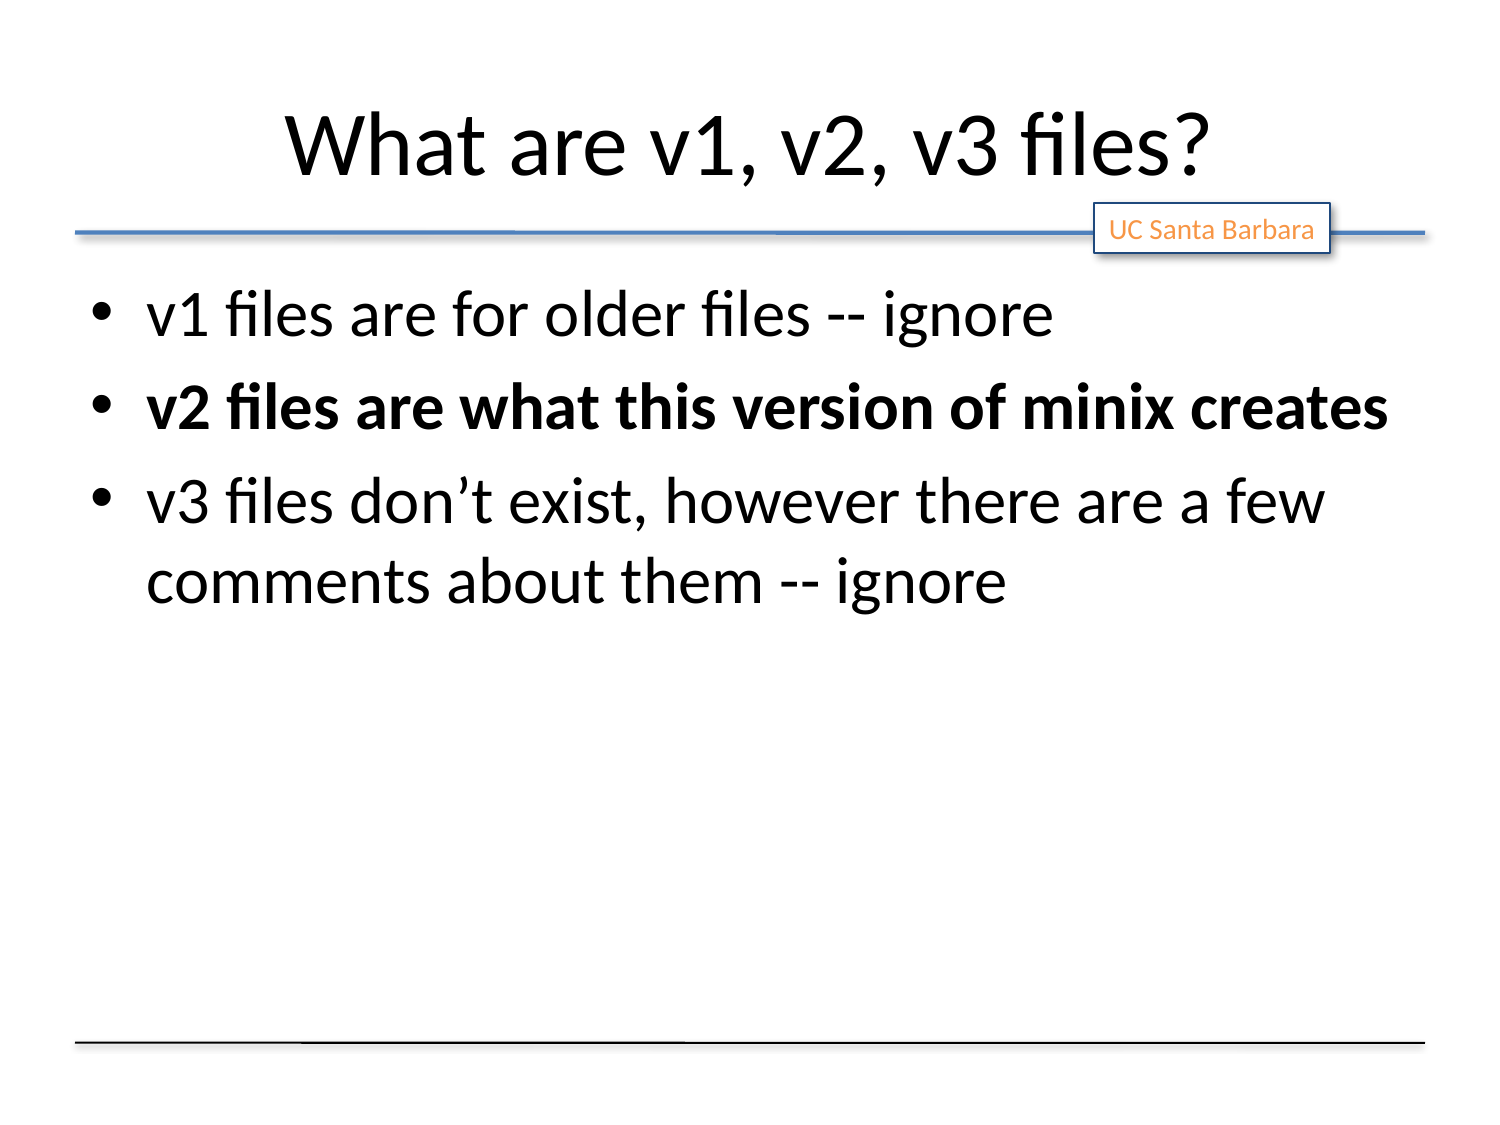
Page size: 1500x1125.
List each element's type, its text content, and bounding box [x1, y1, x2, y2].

title What are v1, v2, v3 files? [75, 45, 1425, 233]
list v1 files are for older files -- ignore v2 files are what this version of minix creates v3 files don’t exist, however there are a few comments about them -- ignore [75, 262, 1425, 1005]
